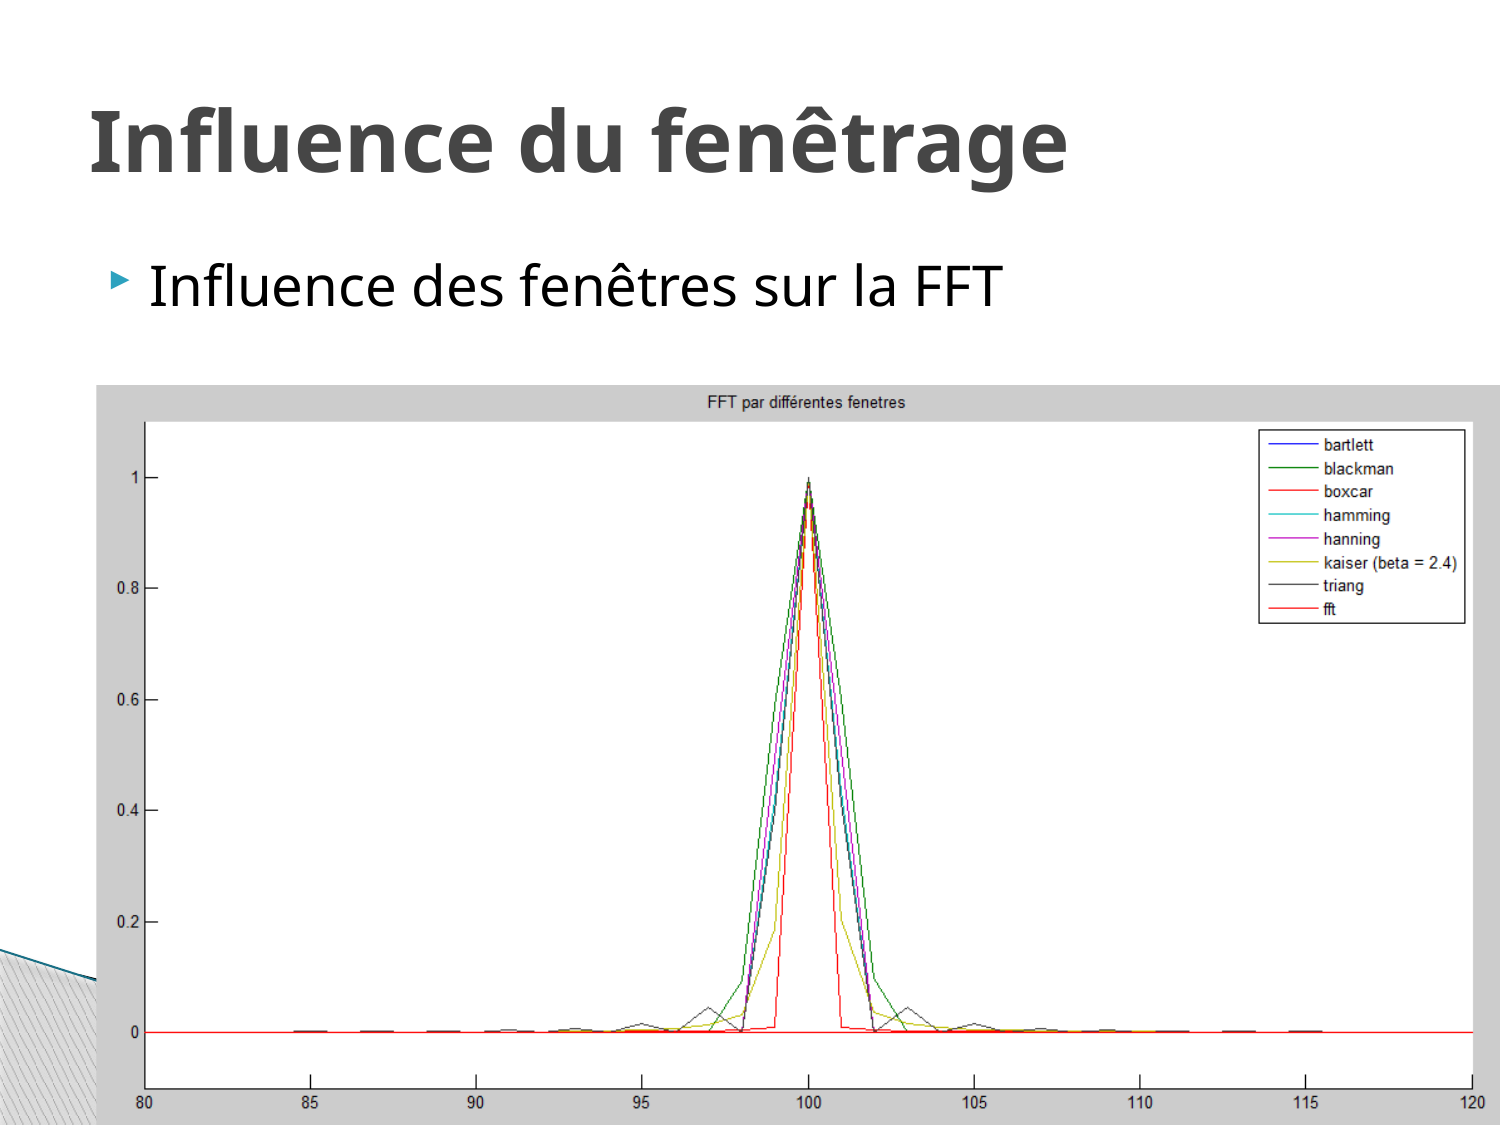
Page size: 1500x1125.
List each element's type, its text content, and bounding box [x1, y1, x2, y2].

picture [96, 385, 1500, 1125]
list Influence des fenêtres sur la FFT [75, 243, 1425, 986]
title Influence du fenêtrage [75, 45, 1425, 233]
